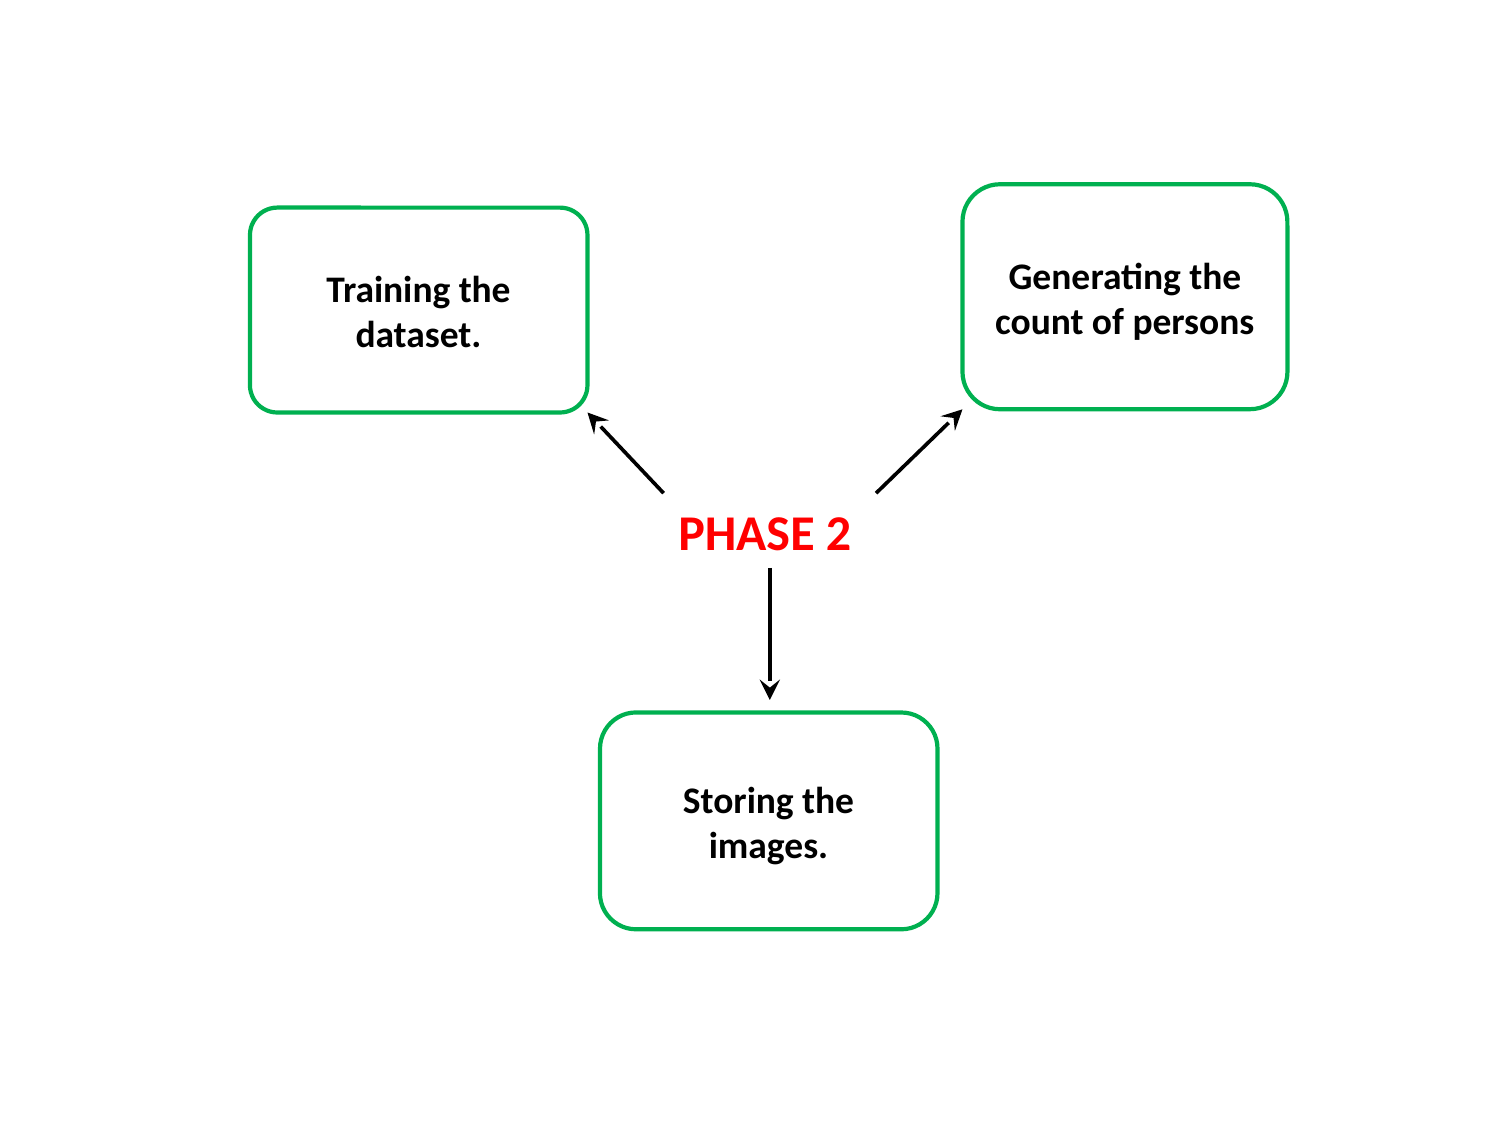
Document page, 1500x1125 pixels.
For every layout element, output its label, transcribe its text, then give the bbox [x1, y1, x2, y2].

text_box Generating the count of persons [960, 182, 1290, 412]
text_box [875, 408, 963, 494]
text_box Training the dataset. [247, 205, 590, 415]
text_box Storing the images. [597, 710, 940, 932]
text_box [587, 412, 664, 494]
text_box PHASE 2 [663, 493, 877, 568]
